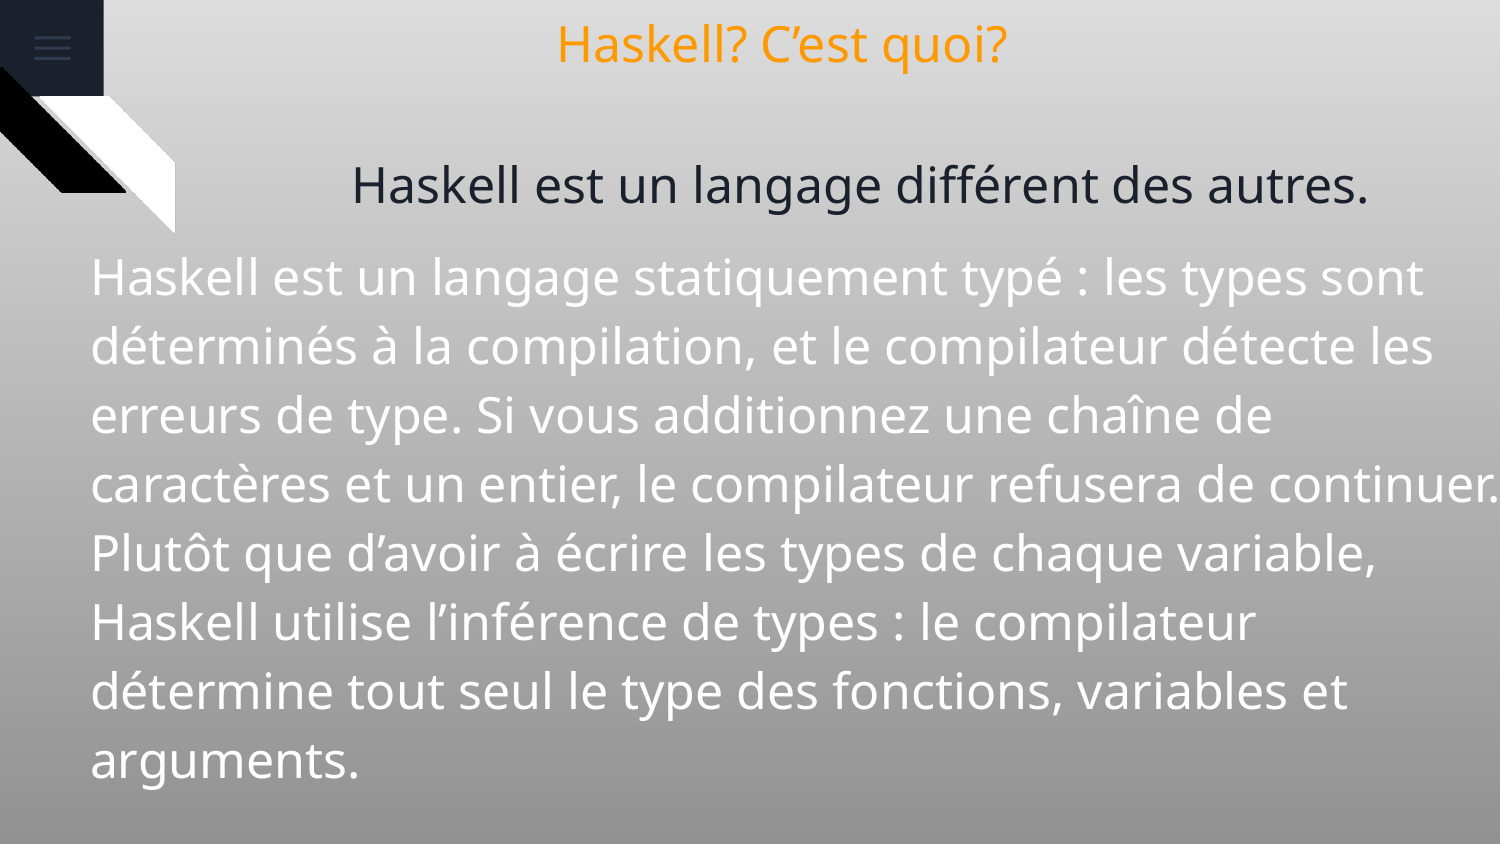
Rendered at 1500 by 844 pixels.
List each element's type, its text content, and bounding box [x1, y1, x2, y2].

text_box Haskell est un langage différent des autres. [237, 138, 1485, 229]
text_box Haskell est un langage statiquement typé : les types sont déterminés à la compilation, et le compilateur détecte les erreurs de type. Si vous additionnez une chaîne de caractères et un entier, le compilateur refusera de continuer. Plutôt que d’avoir à écrire les types de chaque variable, Haskell utilise l’inférence de types : le compilateur détermine tout seul le type des fonctions, variables et arguments. [0, 197, 1500, 829]
title Haskell? C’est quoi? [204, 0, 1360, 67]
picture [0, 67, 176, 197]
